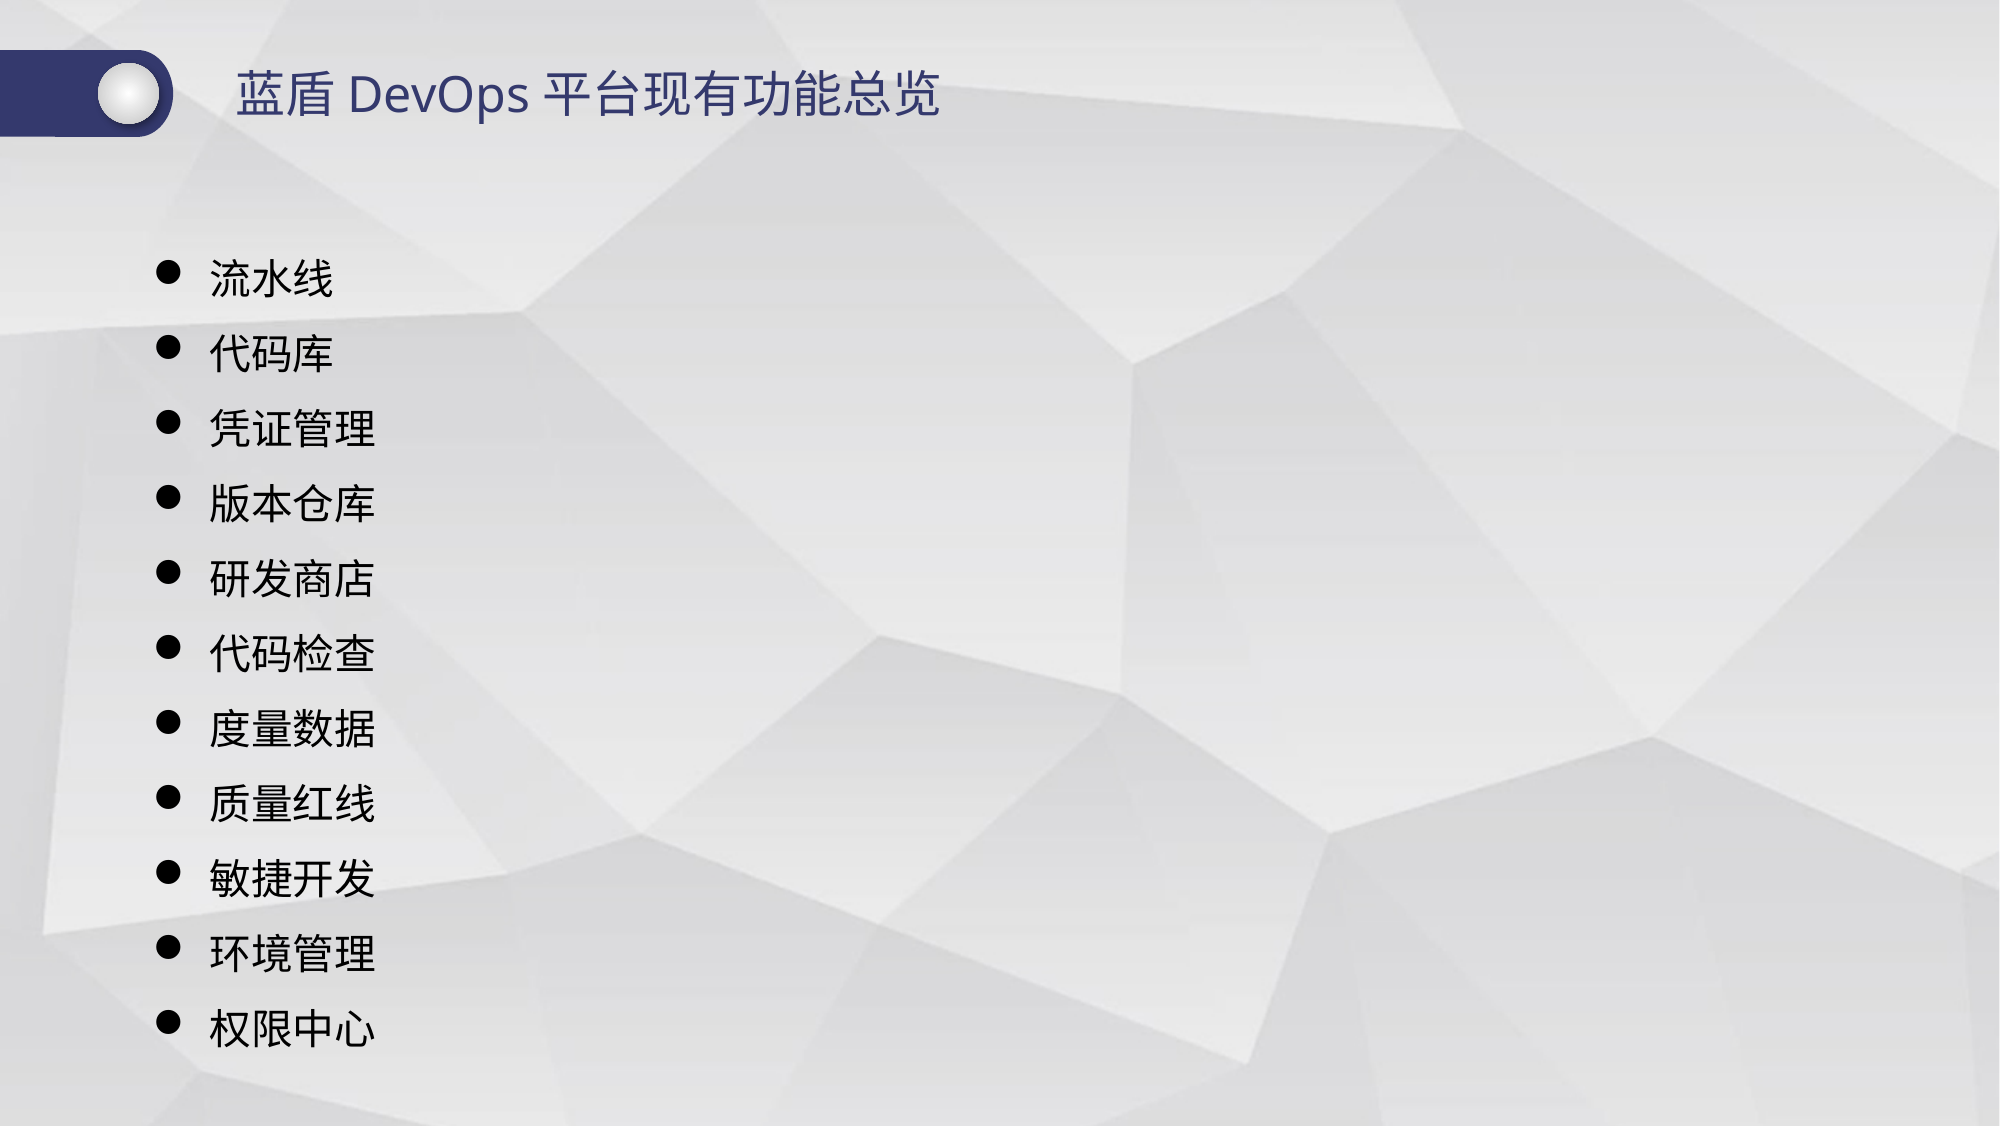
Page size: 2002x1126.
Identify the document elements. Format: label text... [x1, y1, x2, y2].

text_box 蓝盾DevOps平台现有功能总览 [220, 54, 1284, 130]
text_box 流水线 代码库 凭证管理 版本仓库 研发商店 代码检查 度量数据 质量红线 敏捷开发 环境管理 权限中心 [138, 220, 1863, 1126]
picture [0, 0, 2000, 1126]
